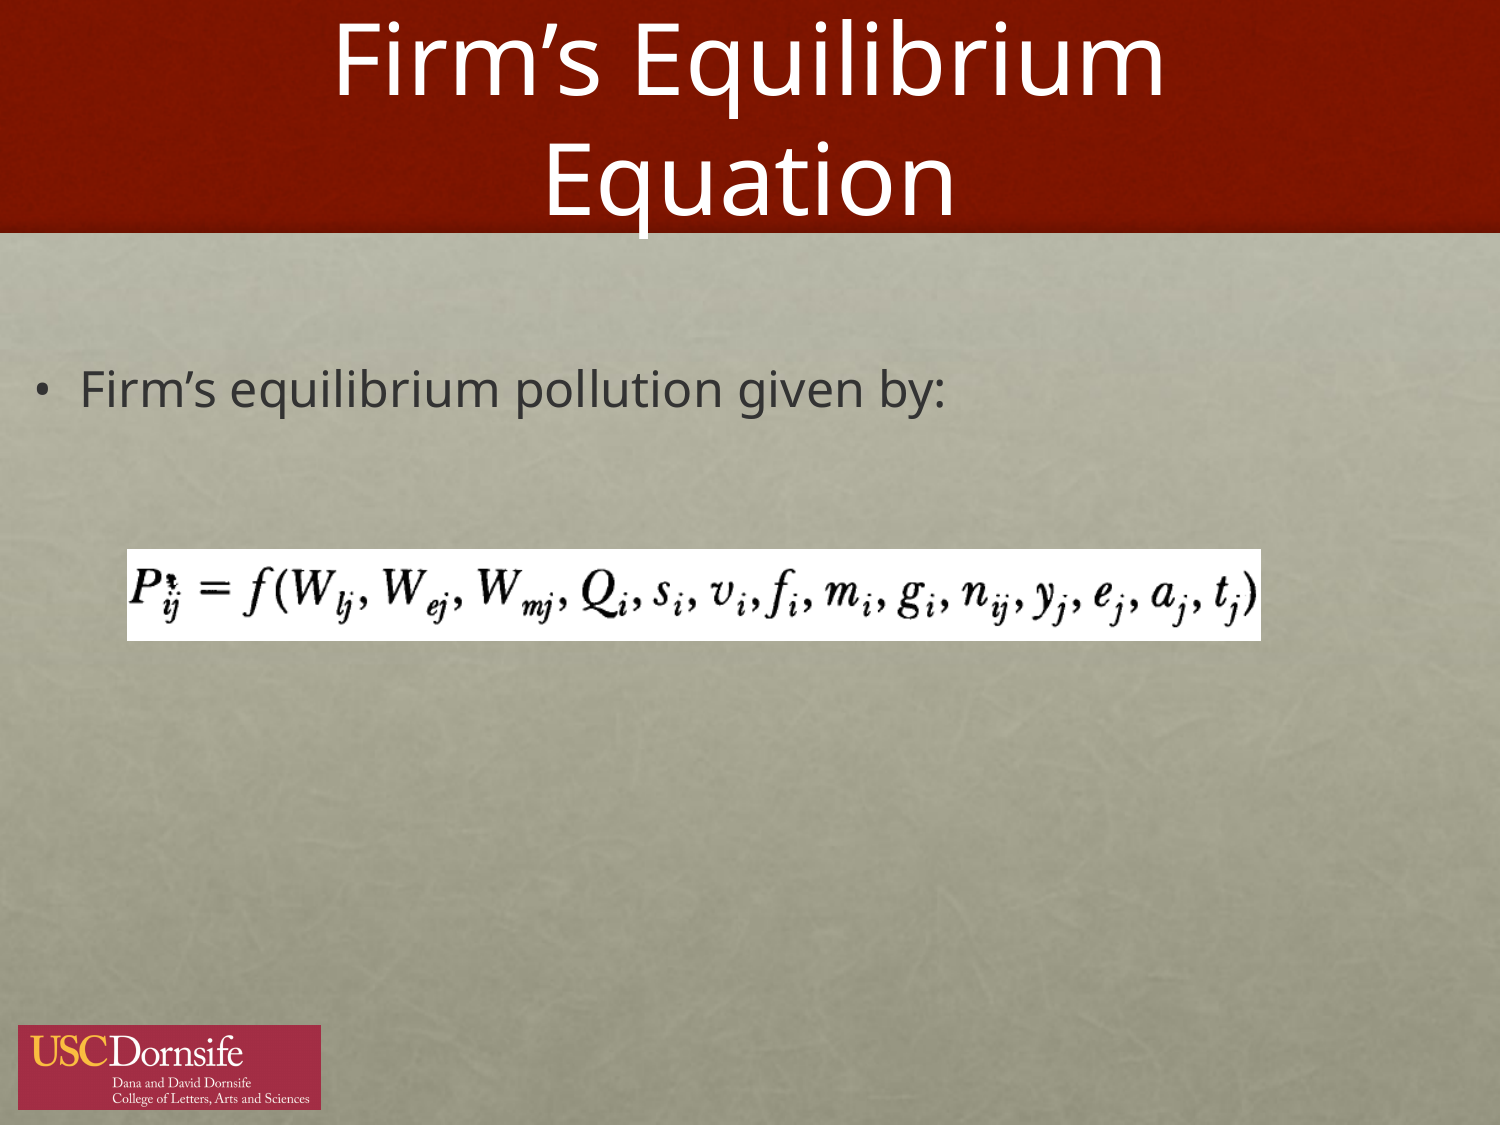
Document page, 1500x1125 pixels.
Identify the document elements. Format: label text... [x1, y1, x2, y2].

list Firm’s equilibrium pollution given by: [18, 248, 1452, 1026]
picture [0, 214, 1500, 1125]
title Firm’s Equilibrium Equation [127, 10, 1372, 221]
